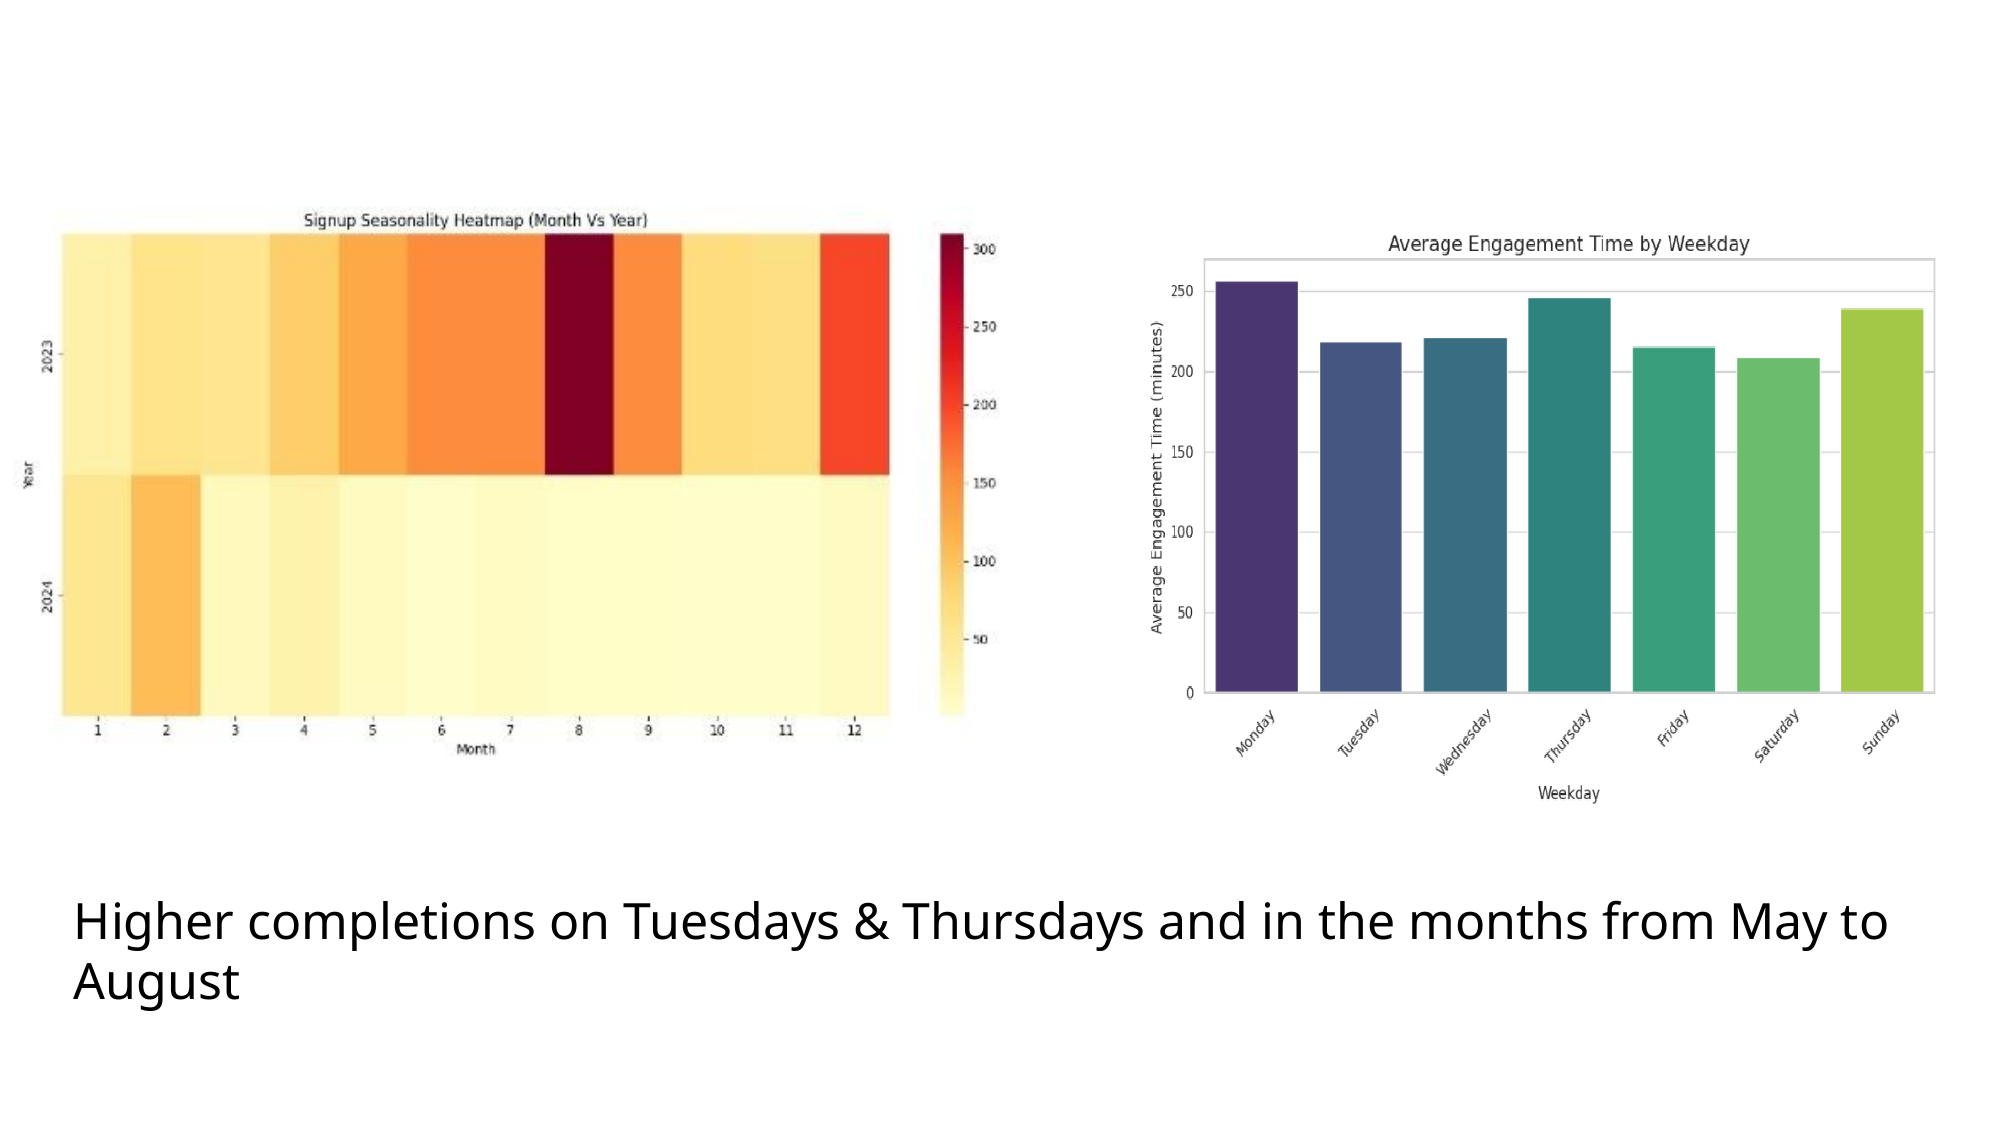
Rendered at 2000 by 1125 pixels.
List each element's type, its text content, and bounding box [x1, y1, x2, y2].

text_box Higher completions on Tuesdays & Thursdays and in the months from May to August [58, 874, 1941, 1025]
picture [0, 179, 1040, 765]
picture [1129, 227, 1941, 813]
